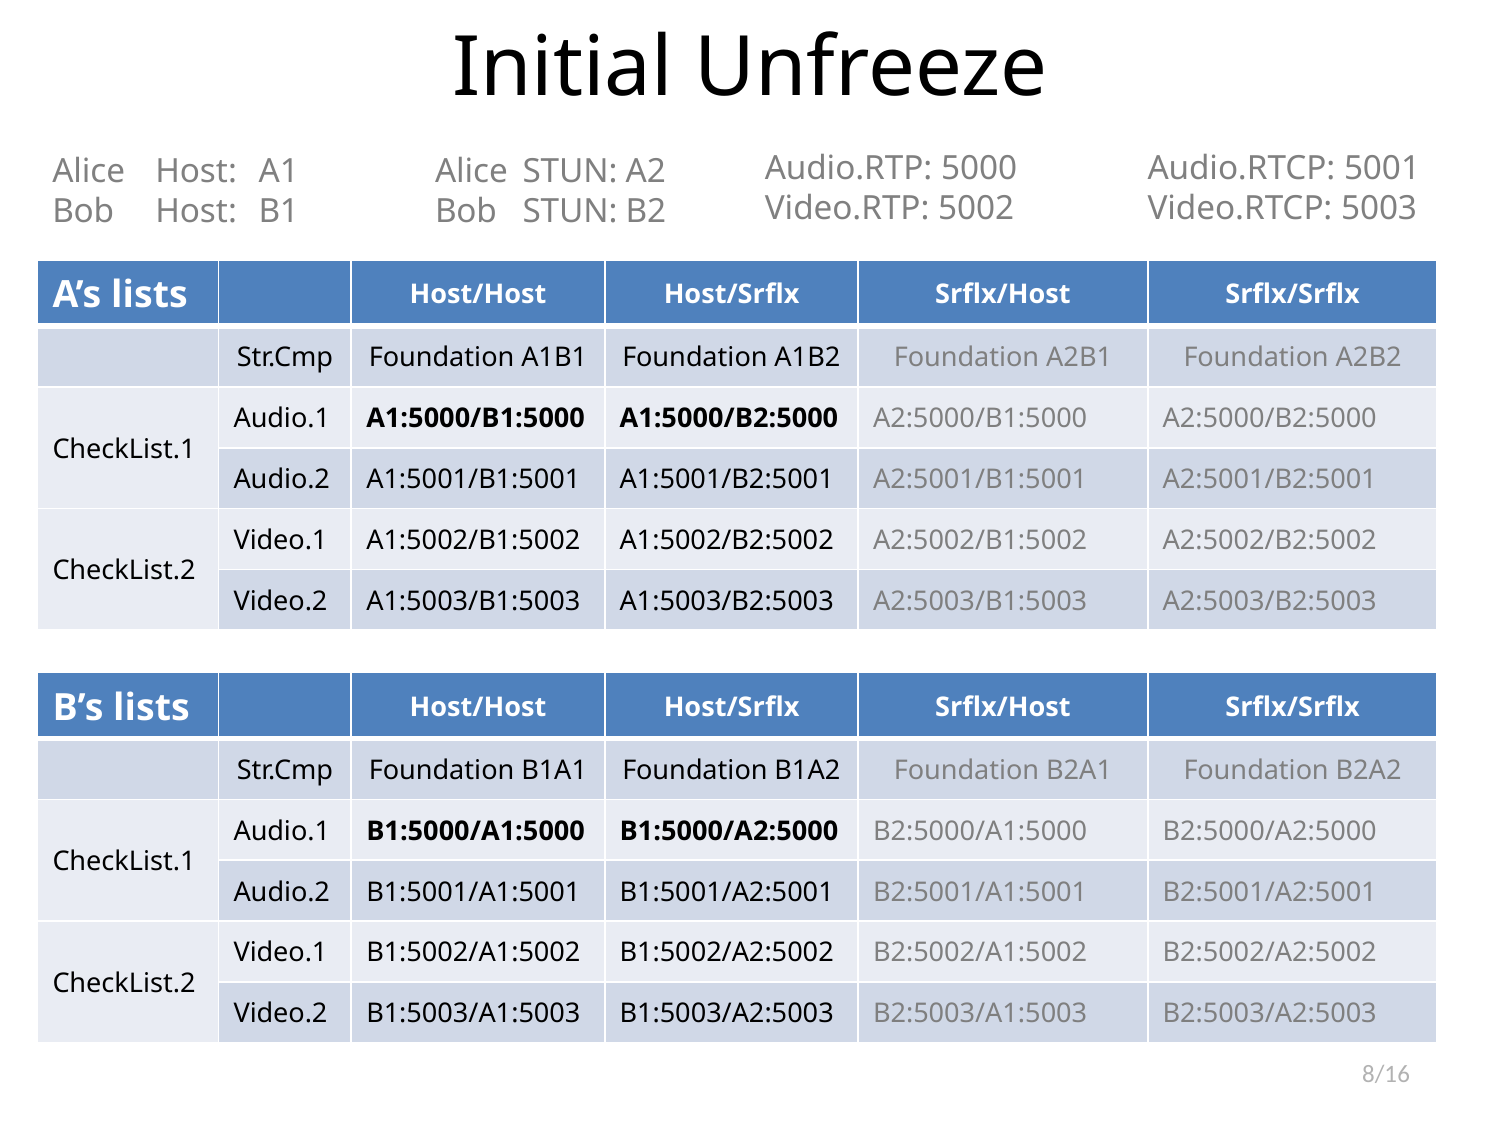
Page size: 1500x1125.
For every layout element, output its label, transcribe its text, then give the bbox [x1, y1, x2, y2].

table_cell Video.1 [219, 509, 350, 569]
table_cell Video.2 [219, 570, 350, 629]
table_cell B2:5002/A2:5002 [1149, 922, 1436, 981]
table_cell A2:5003/B1:5003 [859, 570, 1147, 629]
table_header B’s lists [38, 673, 218, 736]
table_header A’s lists [38, 261, 218, 323]
table_cell A1:5003/B1:5003 [352, 570, 604, 629]
table_cell [38, 329, 218, 386]
table_cell A2:5001/B1:5001 [859, 449, 1147, 508]
table_cell CheckList.2 [38, 922, 218, 1042]
table_cell Foundation B1A2 [606, 741, 857, 799]
table_header Host/Host [352, 673, 604, 736]
table_cell B2:5001/A2:5001 [1149, 861, 1436, 920]
table_cell Video.2 [219, 983, 350, 1042]
table_header [219, 261, 350, 323]
table_cell B1:5003/A1:5003 [352, 983, 604, 1042]
table_cell B1:5001/A1:5001 [352, 861, 604, 920]
table_cell A1:5003/B2:5003 [606, 570, 857, 629]
title Initial Unfreeze [75, 12, 1425, 113]
table_cell B1:5001/A2:5001 [606, 861, 857, 920]
text_box Alice Host: A1 Alice STUN: A2 Bob Host: B1 Bob STUN: B2 [37, 141, 750, 237]
table_cell A2:5002/B2:5002 [1149, 509, 1436, 569]
table_cell CheckList.2 [38, 509, 218, 629]
table_cell CheckList.1 [38, 388, 218, 508]
table_cell A1:5001/B2:5001 [606, 449, 857, 508]
table_cell B1:5000/A2:5000 [606, 800, 857, 859]
table_cell B2:5002/A1:5002 [859, 922, 1147, 981]
table_cell Foundation A1B2 [606, 329, 857, 386]
table_cell B2:5000/A1:5000 [859, 800, 1147, 859]
table_cell Foundation A2B1 [859, 329, 1147, 386]
table_cell B2:5003/A1:5003 [859, 983, 1147, 1042]
table_header Srflx/Host [859, 673, 1147, 736]
table_header Srflx/Srflx [1149, 261, 1436, 323]
table_cell Foundation B2A2 [1149, 741, 1436, 799]
table_cell Audio.1 [219, 800, 350, 859]
table_header [219, 673, 350, 736]
table_cell A1:5000/B1:5000 [352, 388, 604, 447]
table_cell A1:5002/B2:5002 [606, 509, 857, 569]
table_cell Str.Cmp [219, 329, 350, 386]
table_cell A2:5003/B2:5003 [1149, 570, 1436, 629]
table_cell Foundation A2B2 [1149, 329, 1436, 386]
table_header Host/Srflx [606, 673, 857, 736]
table_cell A1:5000/B2:5000 [606, 388, 857, 447]
table_cell Foundation B1A1 [352, 741, 604, 799]
table_cell Foundation A1B1 [352, 329, 604, 386]
table_cell A2:5002/B1:5002 [859, 509, 1147, 569]
table_cell B1:5002/A1:5002 [352, 922, 604, 981]
table_cell Video.1 [219, 922, 350, 981]
table_header Srflx/Host [859, 261, 1147, 323]
table_cell A1:5002/B1:5002 [352, 509, 604, 569]
table_cell A2:5000/B2:5000 [1149, 388, 1436, 447]
table_cell Str.Cmp [219, 741, 350, 799]
table_cell B2:5001/A1:5001 [859, 861, 1147, 920]
table_cell CheckList.1 [38, 800, 218, 920]
text_box Audio.RTP: 5000 Audio.RTCP: 5001 Video.RTP: 5002 Video.RTCP: 5003 [750, 138, 1463, 234]
table_cell Audio.1 [219, 388, 350, 447]
table_cell A2:5000/B1:5000 [859, 388, 1147, 447]
table_cell B2:5000/A2:5000 [1149, 800, 1436, 859]
slide_number 8/16 [1074, 1044, 1425, 1103]
table_cell B2:5003/A2:5003 [1149, 983, 1436, 1042]
table_cell A1:5001/B1:5001 [352, 449, 604, 508]
table_header Host/Host [352, 261, 604, 323]
table_cell B1:5003/A2:5003 [606, 983, 857, 1042]
table_cell Foundation B2A1 [859, 741, 1147, 799]
table_cell A2:5001/B2:5001 [1149, 449, 1436, 508]
table_cell [38, 741, 218, 799]
table_header Srflx/Srflx [1149, 673, 1436, 736]
table_cell Audio.2 [219, 449, 350, 508]
table_cell B1:5002/A2:5002 [606, 922, 857, 981]
table_cell B1:5000/A1:5000 [352, 800, 604, 859]
table_header Host/Srflx [606, 261, 857, 323]
table_cell Audio.2 [219, 861, 350, 920]
